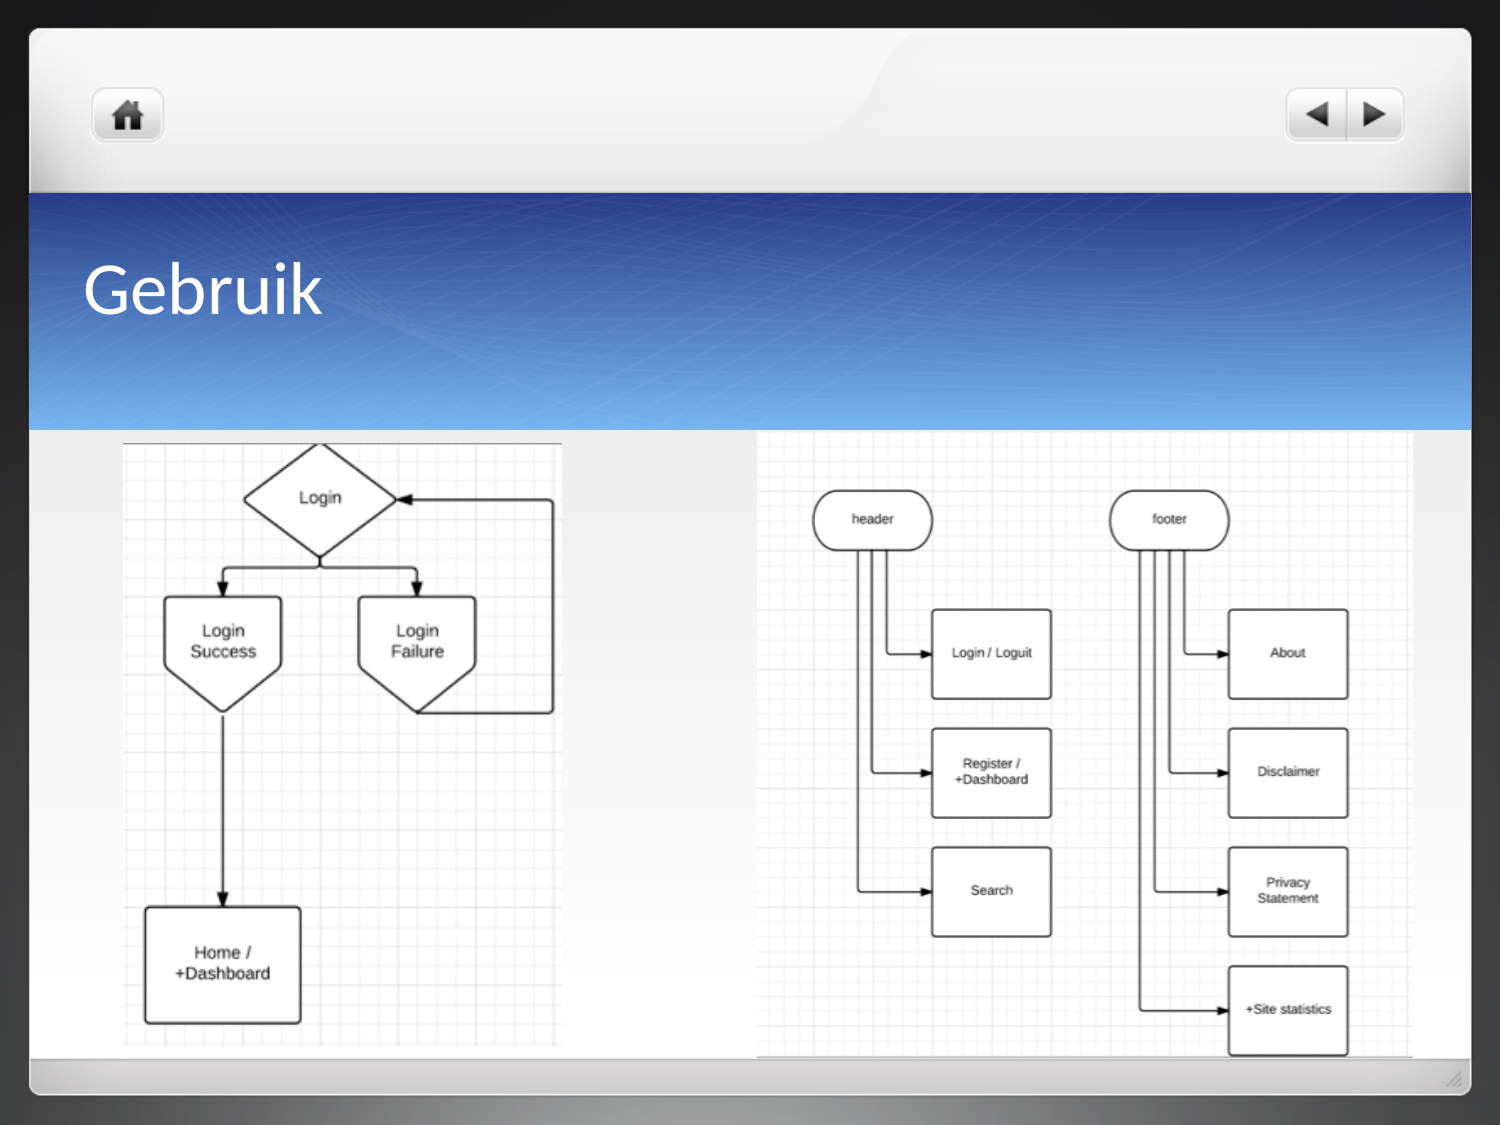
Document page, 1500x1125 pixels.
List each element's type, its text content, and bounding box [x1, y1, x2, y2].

picture [0, 0, 1500, 1125]
title Gebruik [68, 238, 1432, 337]
